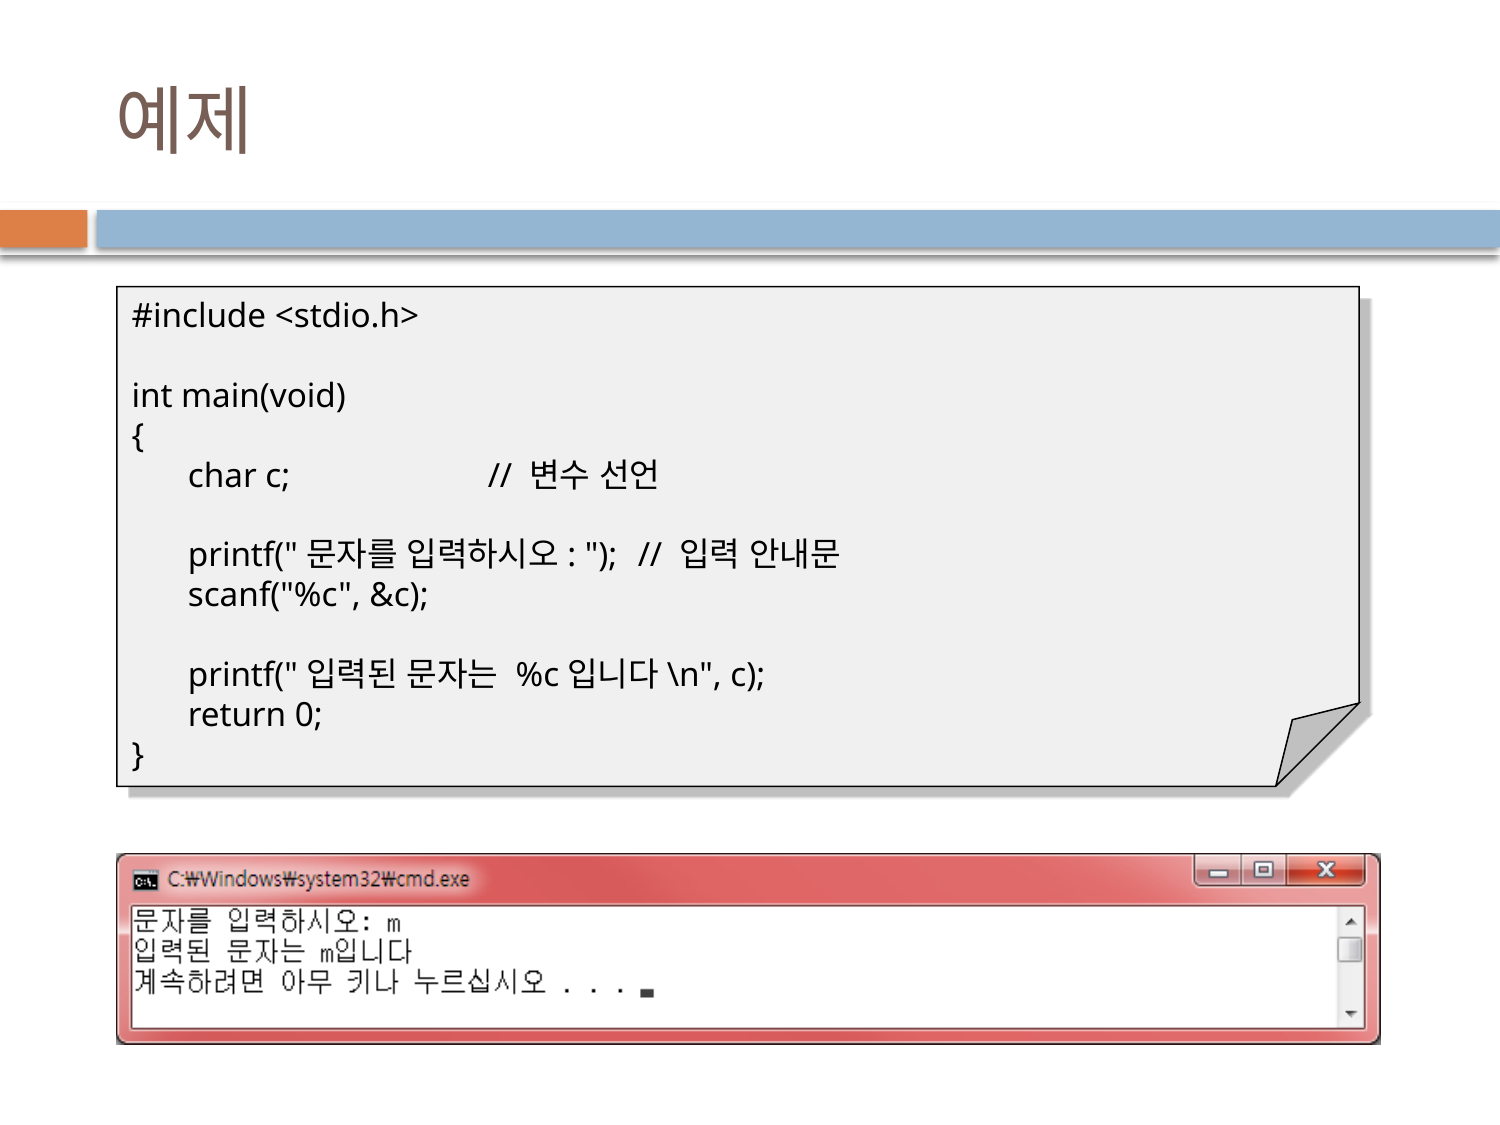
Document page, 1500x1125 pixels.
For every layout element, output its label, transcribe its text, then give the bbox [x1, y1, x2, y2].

picture [116, 853, 1381, 1045]
title 예제 [100, 37, 1438, 200]
text_box #include <stdio.h> int main(void) { char c; // 변수 선언 printf("문자를 입력하시오: "); // 입력 안내문 scanf("%c", &c); printf("입력된 문자는 %c입니다\n", c); return 0; } [116, 286, 1360, 787]
